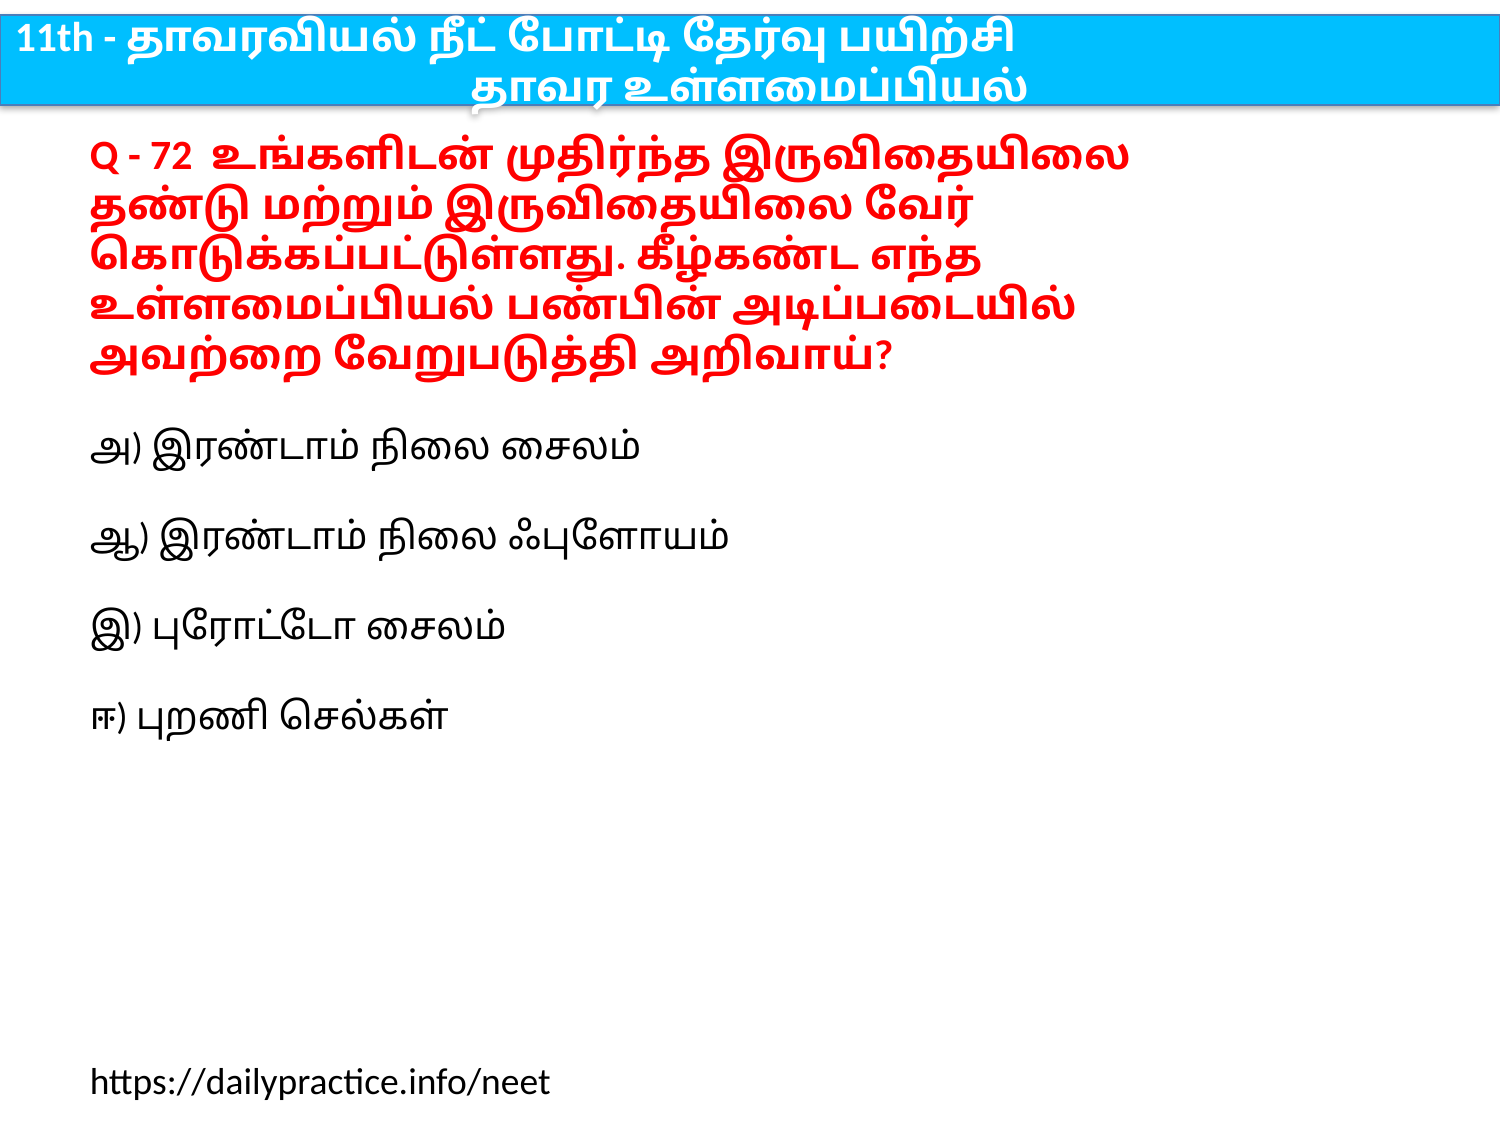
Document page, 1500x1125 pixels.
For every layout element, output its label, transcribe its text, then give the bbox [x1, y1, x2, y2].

text_box 11th - தாவரவியல் நீட் போட்டி தேர்வு பயிற்சி தாவர உள்ளமைப்பியல் [0, 14, 1500, 106]
text_box https://dailypractice.info/neet [74, 1049, 675, 1110]
text_box Q - 72 உங்களிடன் முதிர்ந்த இருவிதையிலை தண்டு மற்றும் இருவிதையிலை வேர் கொடுக்கப்பட்டுள்ளது. கீழ்கண்ட எந்த உள்ளமைப்பியல் பண்பின் அடிப்படையில் அவற்றை வேறுபடுத்தி அறிவாய்? அ) இரண்டாம் நிலை சைலம் ஆ) இரண்டாம் நிலை ஃபுளோயம் இ) புரோட்டோ சைலம் ஈ) புறணி செல்கள் [74, 75, 1275, 745]
